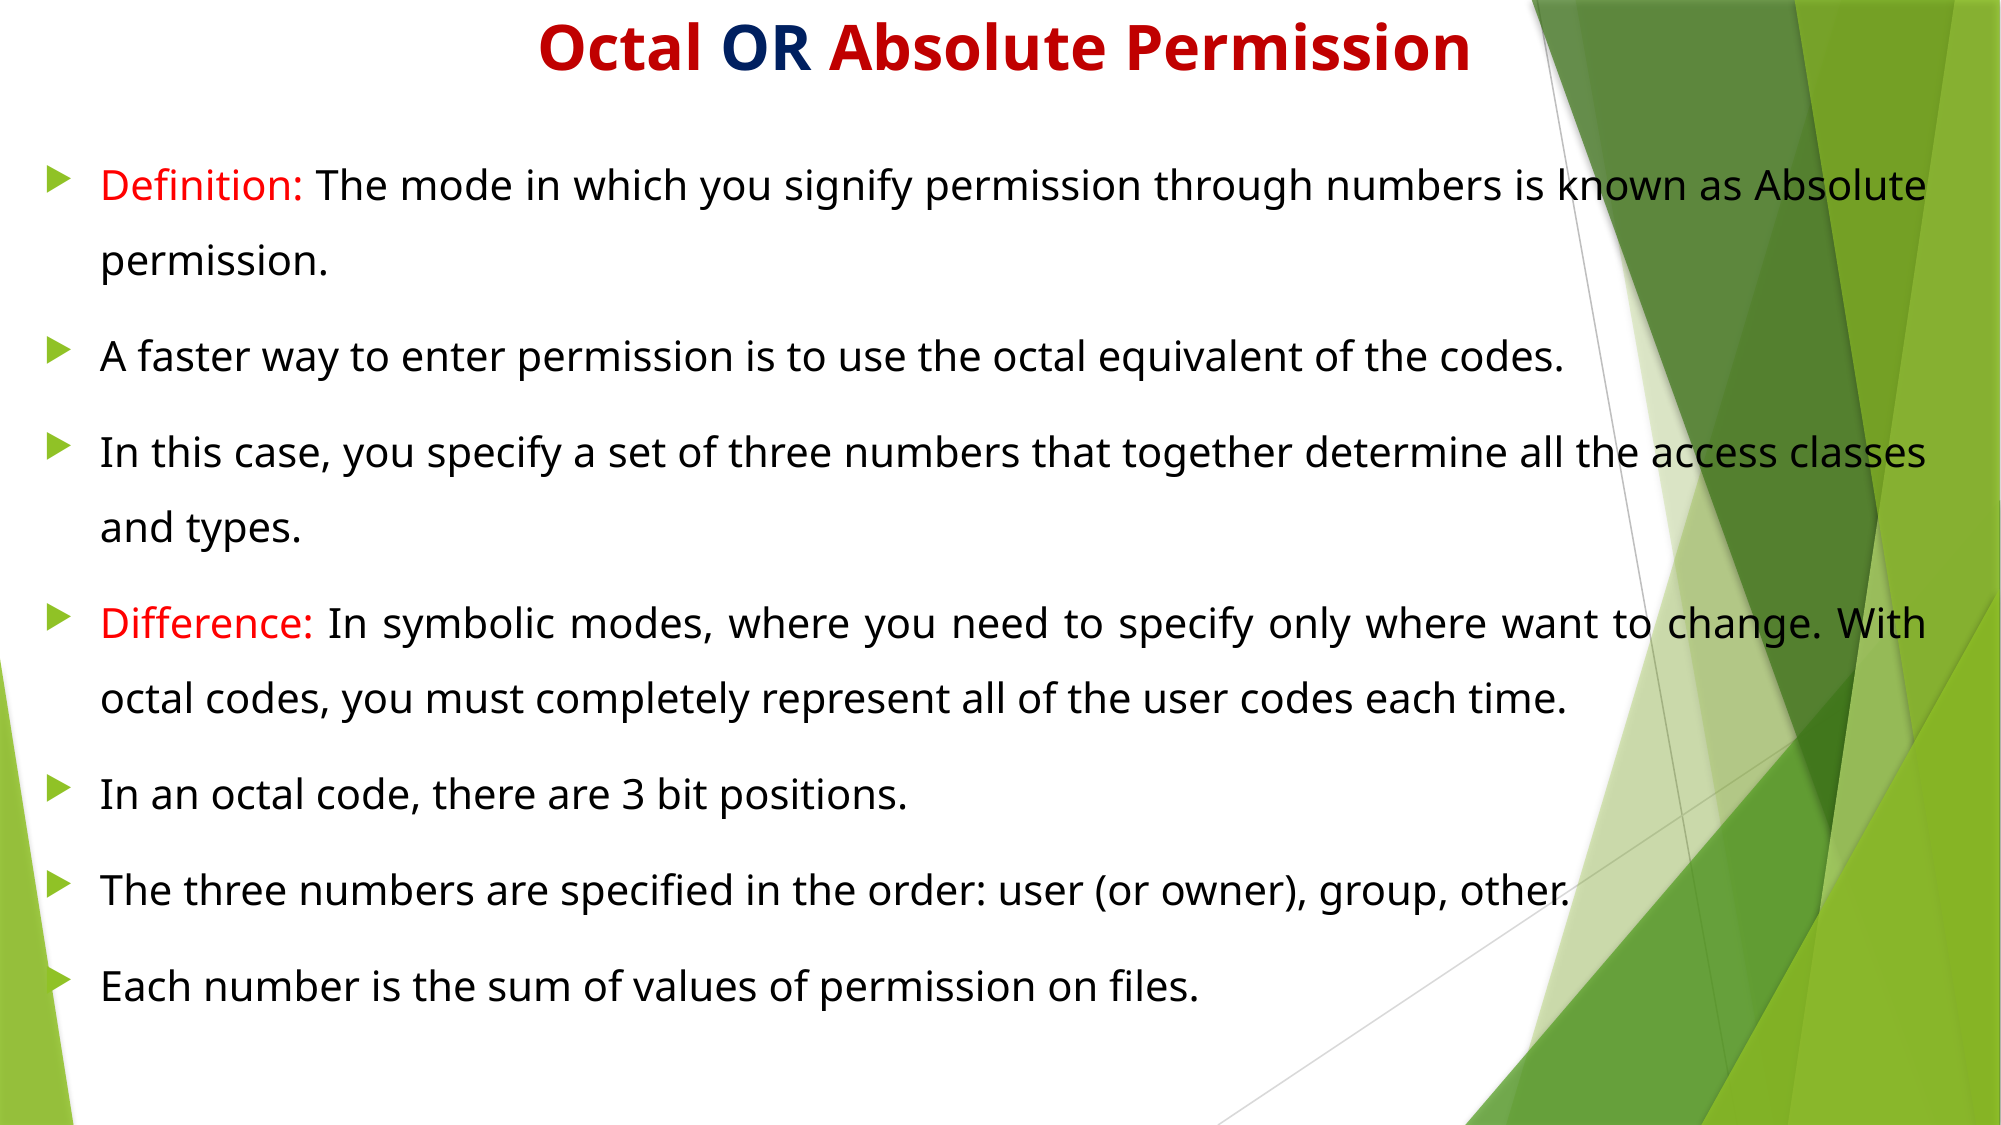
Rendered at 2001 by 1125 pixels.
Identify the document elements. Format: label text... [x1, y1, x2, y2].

title Octal OR Absolute Permission [522, 0, 1496, 98]
list Definition: The mode in which you signify permission through numbers is known as Absolute permission. A faster way to enter permission is to use the octal equivalent of the codes. In this case, you specify a set of three numbers that together determine all the access classes and types. Difference: In symbolic modes, where you need to specify only where want to change. With octal codes, you must completely represent all of the user codes each time. In an octal code, there are 3 bit positions. The three numbers are specified in the order: user (or owner), group, other. Each number is the sum of values of permission on files. [28, 126, 1944, 1106]
